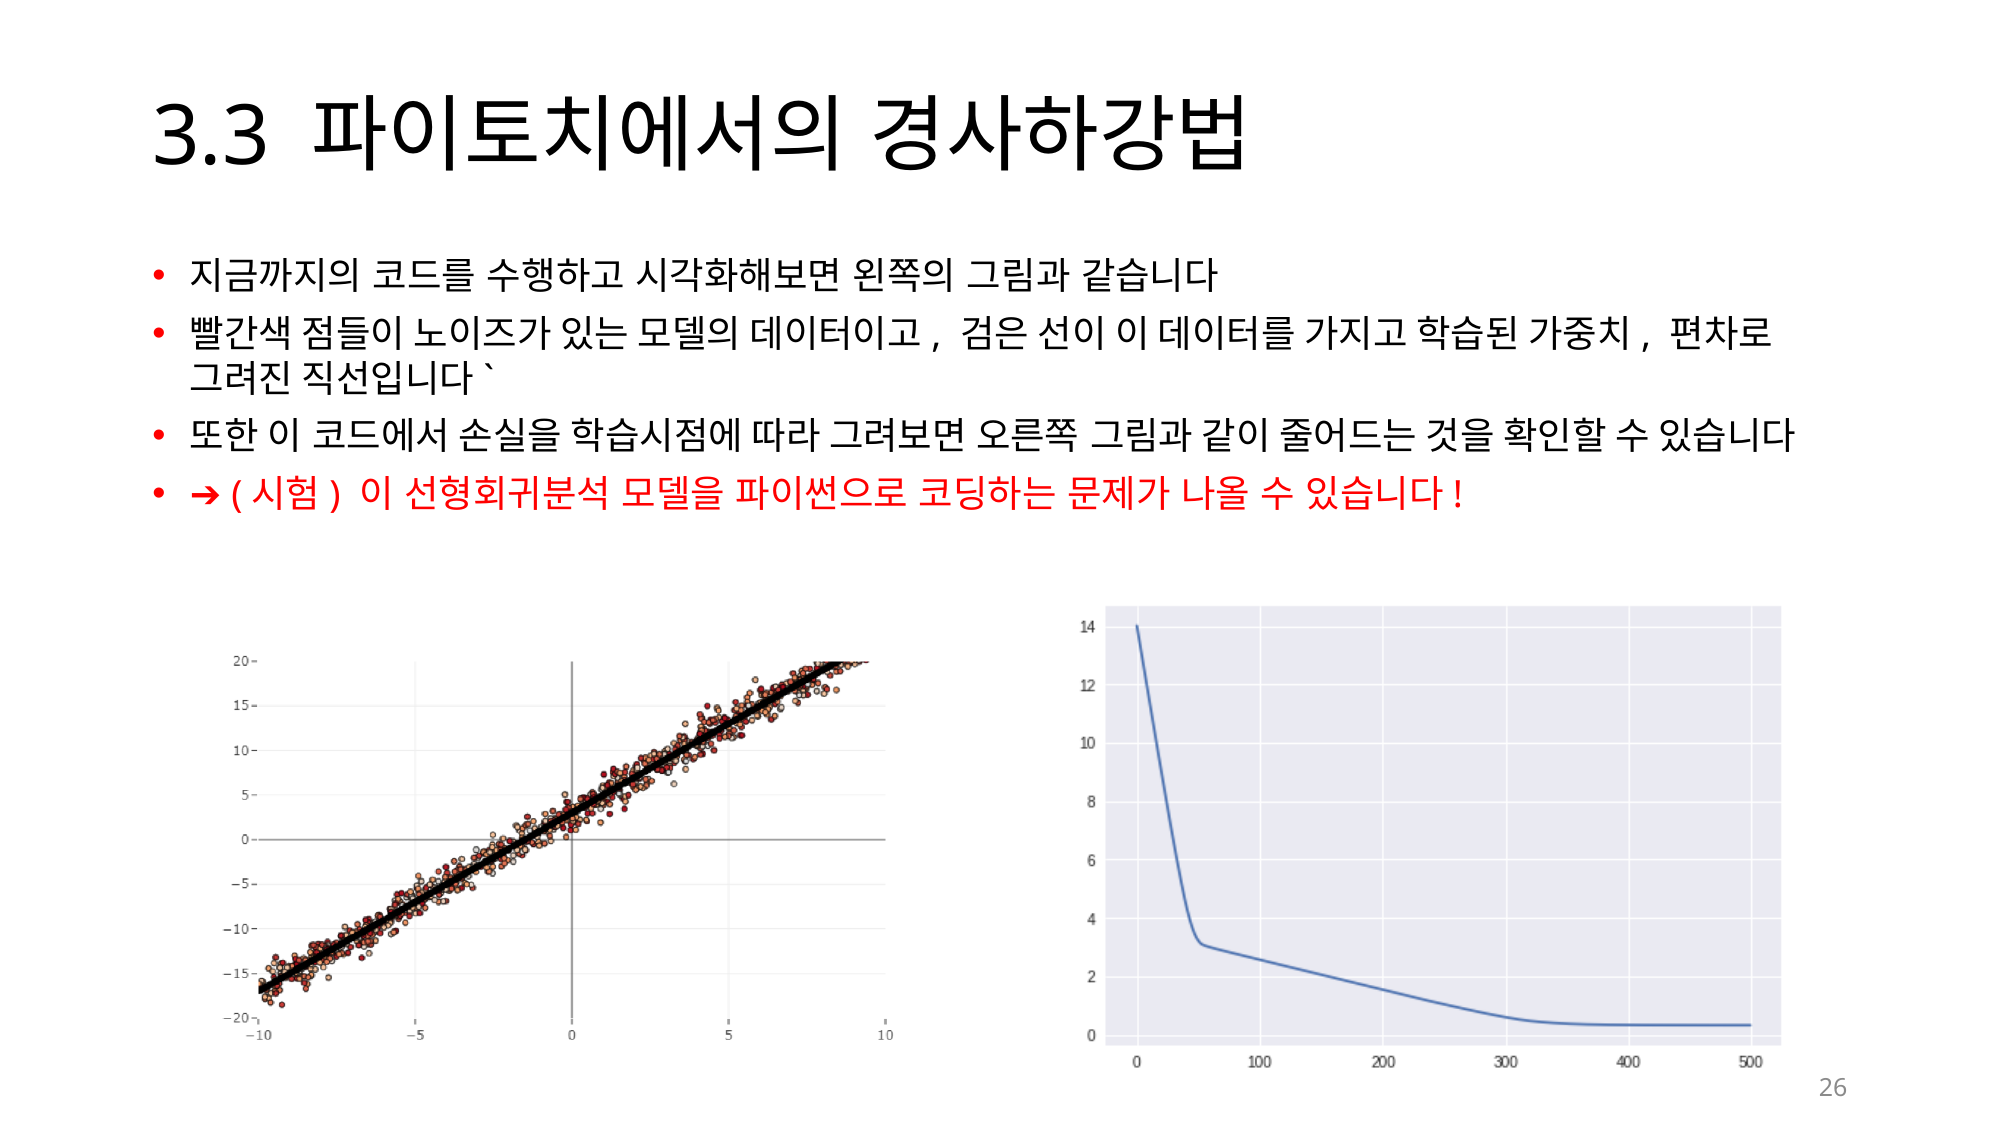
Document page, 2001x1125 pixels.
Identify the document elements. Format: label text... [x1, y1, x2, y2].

title 3.3 파이토치에서의 경사하강법 [137, 38, 1863, 224]
picture [193, 596, 949, 1081]
slide_number 26 [1412, 1058, 1863, 1119]
list 지금까지의 코드를 수행하고 시각화해보면 왼쪽의 그림과 같습니다 빨간색 점들이 노이즈가 있는 모델의 데이터이고, 검은 선이 이 데이터를 가지고 학습된 가중치, 편차로 그려진 직선입니다` 또한 이 코드에서 손실을 학습시점에 따라 그려보면 오른쪽 그림과 같이 줄어드는 것을 확인할 수 있습니다 ➔ (시험) 이 선형회귀분석 모델을 파이썬으로 코딩하는 문제가 나올 수 있습니다! [137, 244, 1863, 550]
picture [1067, 596, 1792, 1081]
